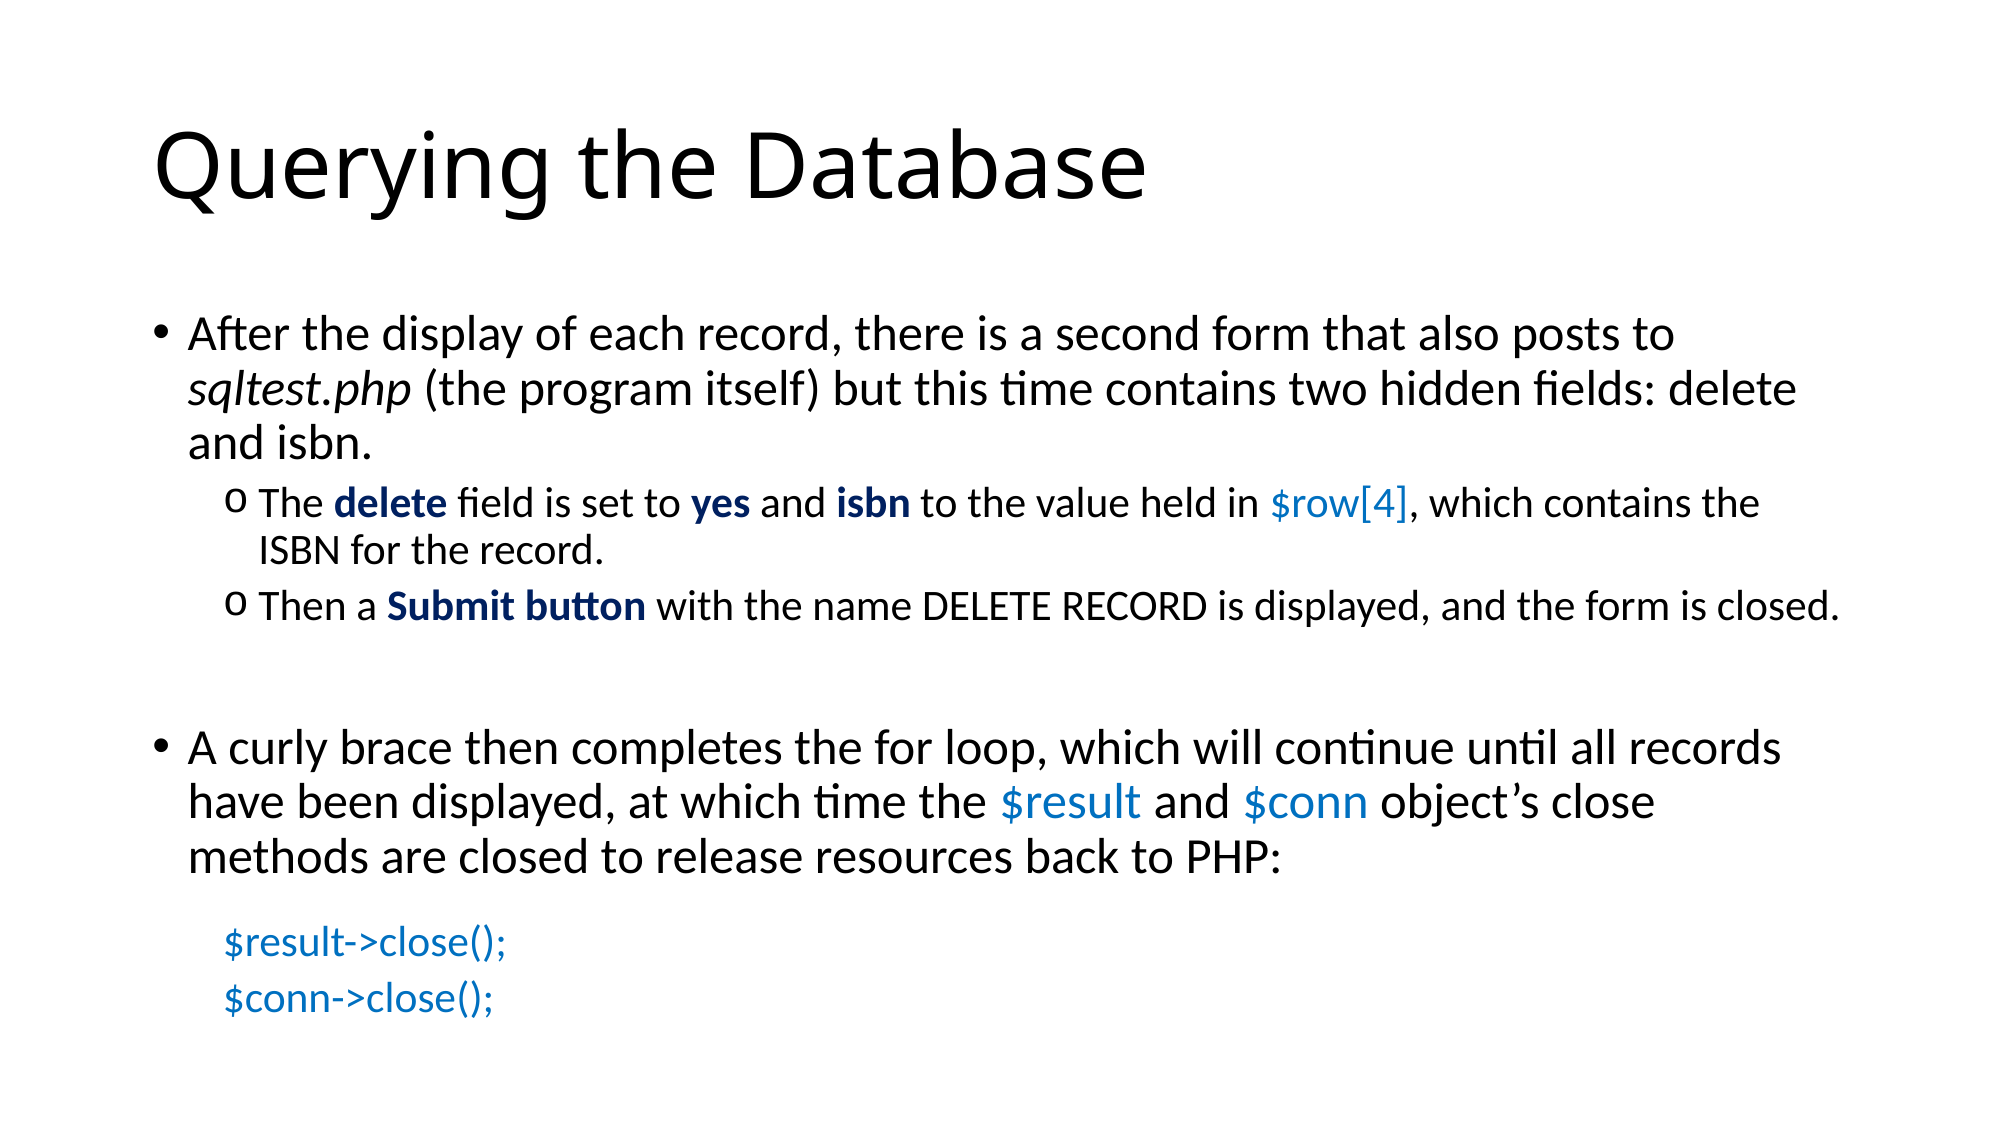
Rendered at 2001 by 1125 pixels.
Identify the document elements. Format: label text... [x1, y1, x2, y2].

list After the display of each record, there is a second form that also posts to sqltest.php (the program itself) but this time contains two hidden fields: delete and isbn. The delete field is set to yes and isbn to the value held in $row[4], which contains the ISBN for the record. Then a Submit button with the name DELETE RECORD is displayed, and the form is closed. A curly brace then completes the for loop, which will continue until all records have been displayed, at which time the $result and $conn object’s close methods are closed to release resources back to PHP: $result->close(); $conn->close(); [137, 299, 1863, 1082]
title Querying the Database [137, 59, 1863, 278]
